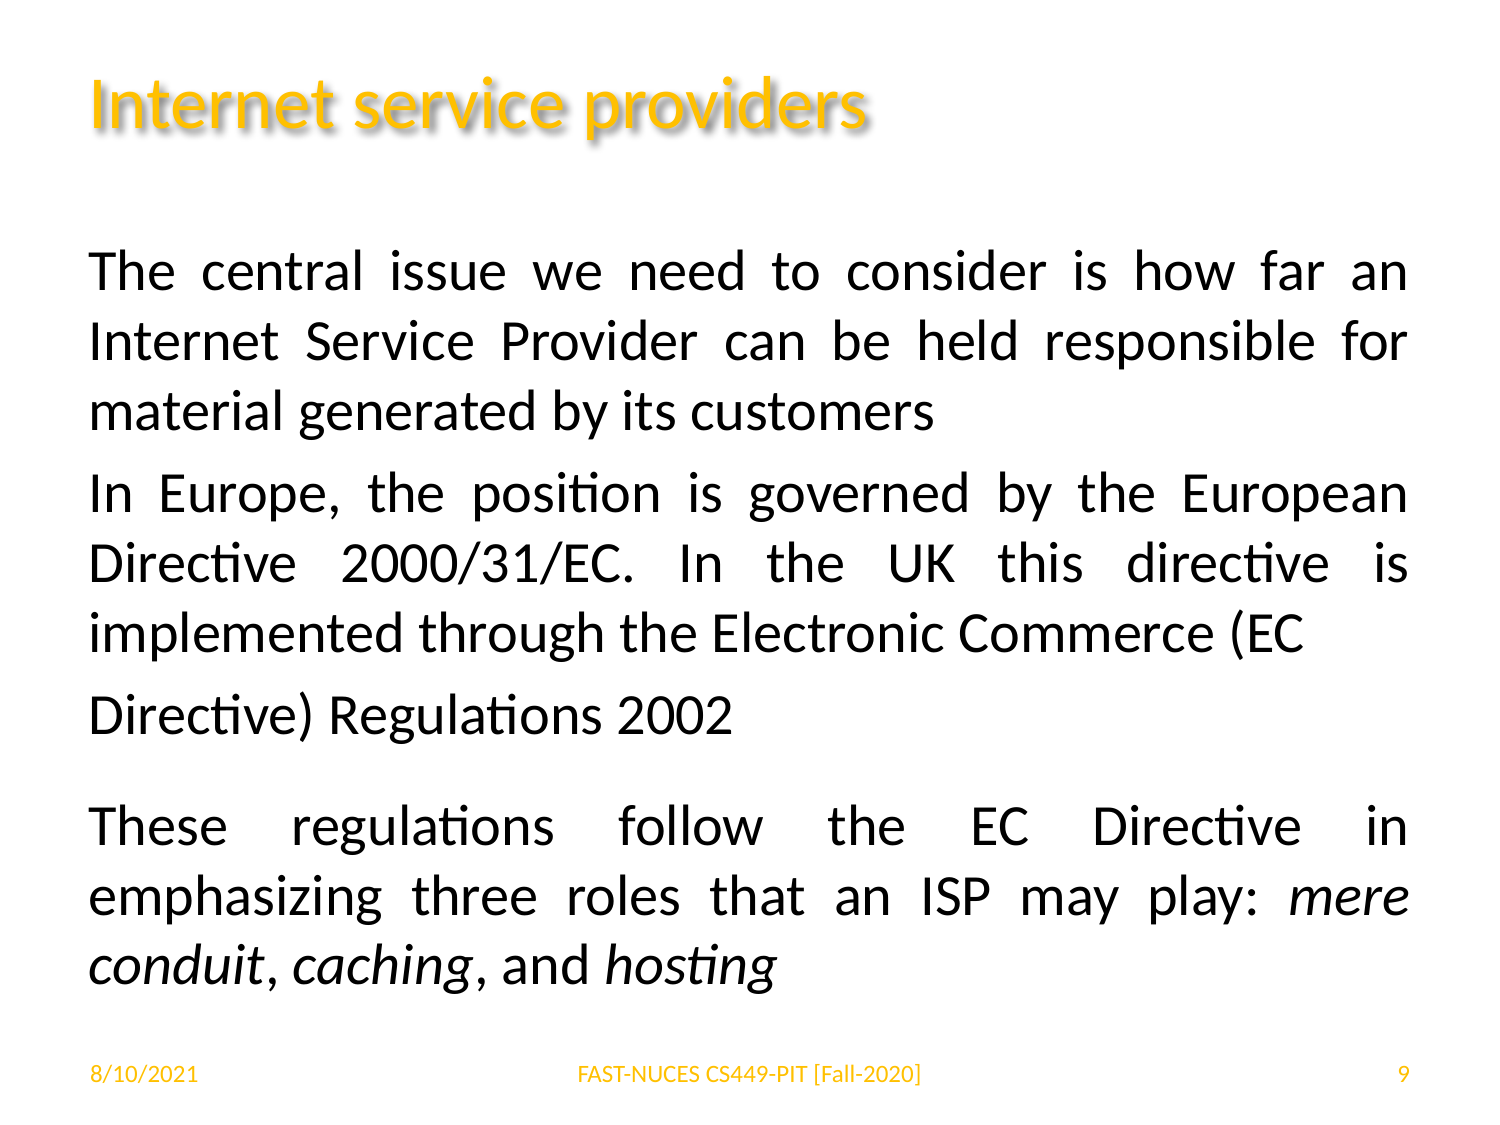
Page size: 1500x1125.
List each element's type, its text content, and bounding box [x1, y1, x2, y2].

list The central issue we need to consider is how far an Internet Service Provider can be held responsible for material generated by its customers In Europe, the position is governed by the European Directive 2000/31/EC. In the UK this directive is implemented through the Electronic Commerce (EC Directive) Regulations 2002 These regulations follow the EC Directive in emphasizing three roles that an ISP may play: mere conduit, caching, and hosting [73, 224, 1425, 1014]
slide_number ‹#› [1074, 1042, 1425, 1103]
footer FAST-NUCES CS449-PIT [Fall-2020] [425, 1042, 1074, 1103]
title Internet service providers [73, 48, 1424, 149]
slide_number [75, 1042, 425, 1103]
